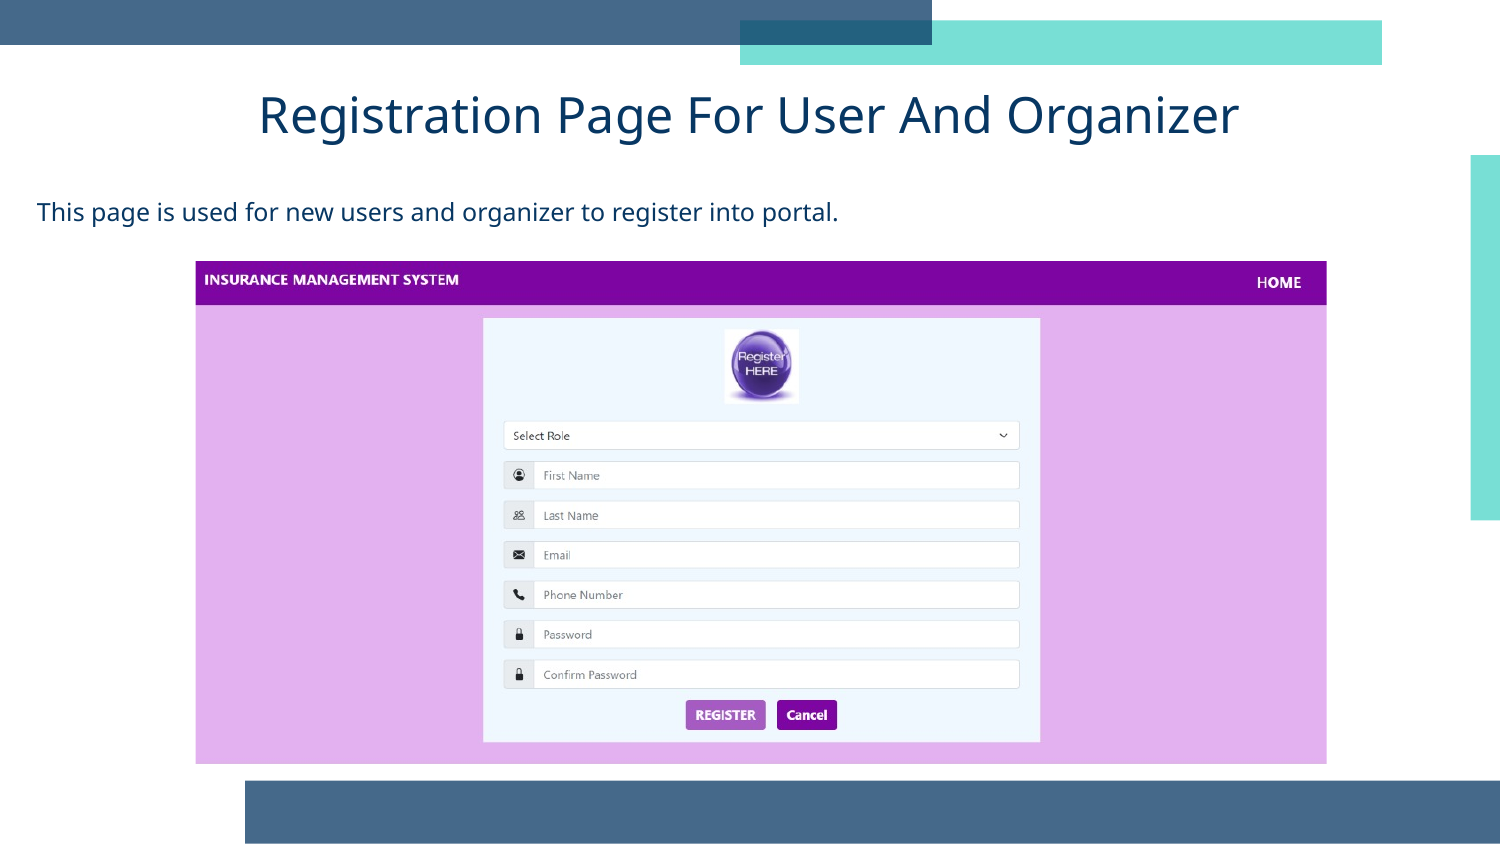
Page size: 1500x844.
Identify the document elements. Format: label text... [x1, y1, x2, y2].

title Registration Page For User And Organizer [118, 79, 1382, 147]
picture [195, 260, 1327, 765]
list This page is used for new users and organizer to register into portal. [0, 181, 1264, 265]
